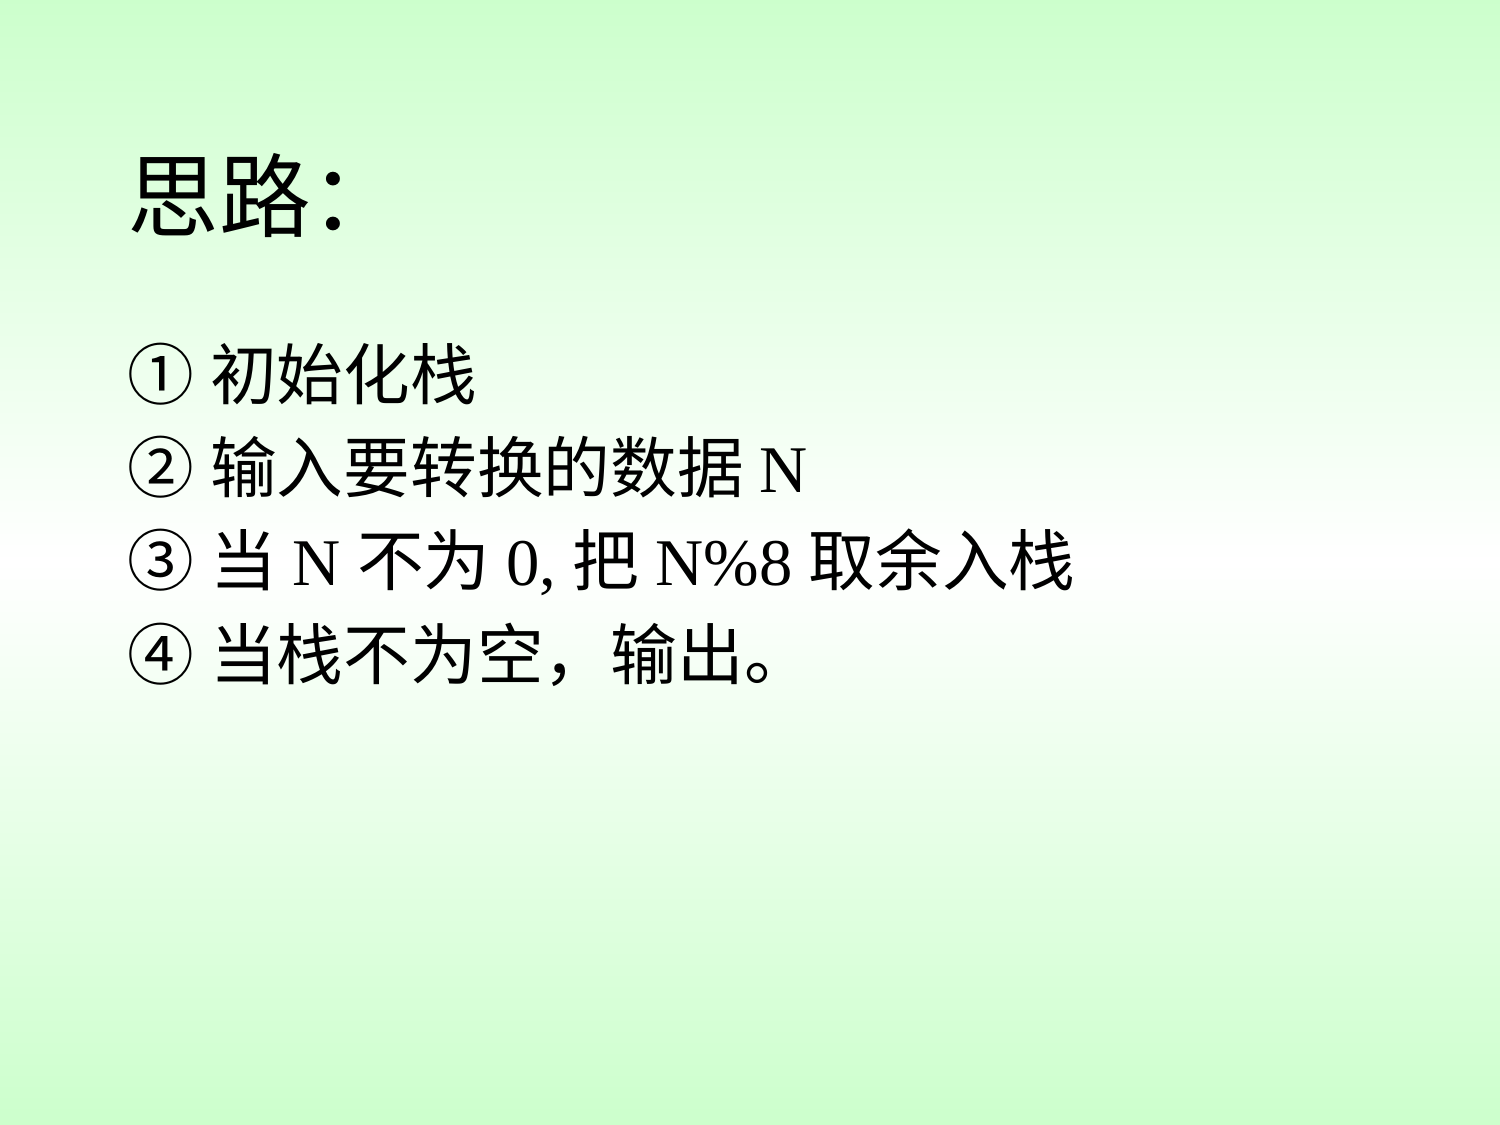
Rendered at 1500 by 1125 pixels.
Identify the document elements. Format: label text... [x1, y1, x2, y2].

list ①初始化栈 ②输入要转换的数据N ③当N不为0,把N%8取余入栈 ④当栈不为空，输出。 [112, 324, 1388, 1000]
title 思路： [112, 99, 1388, 288]
